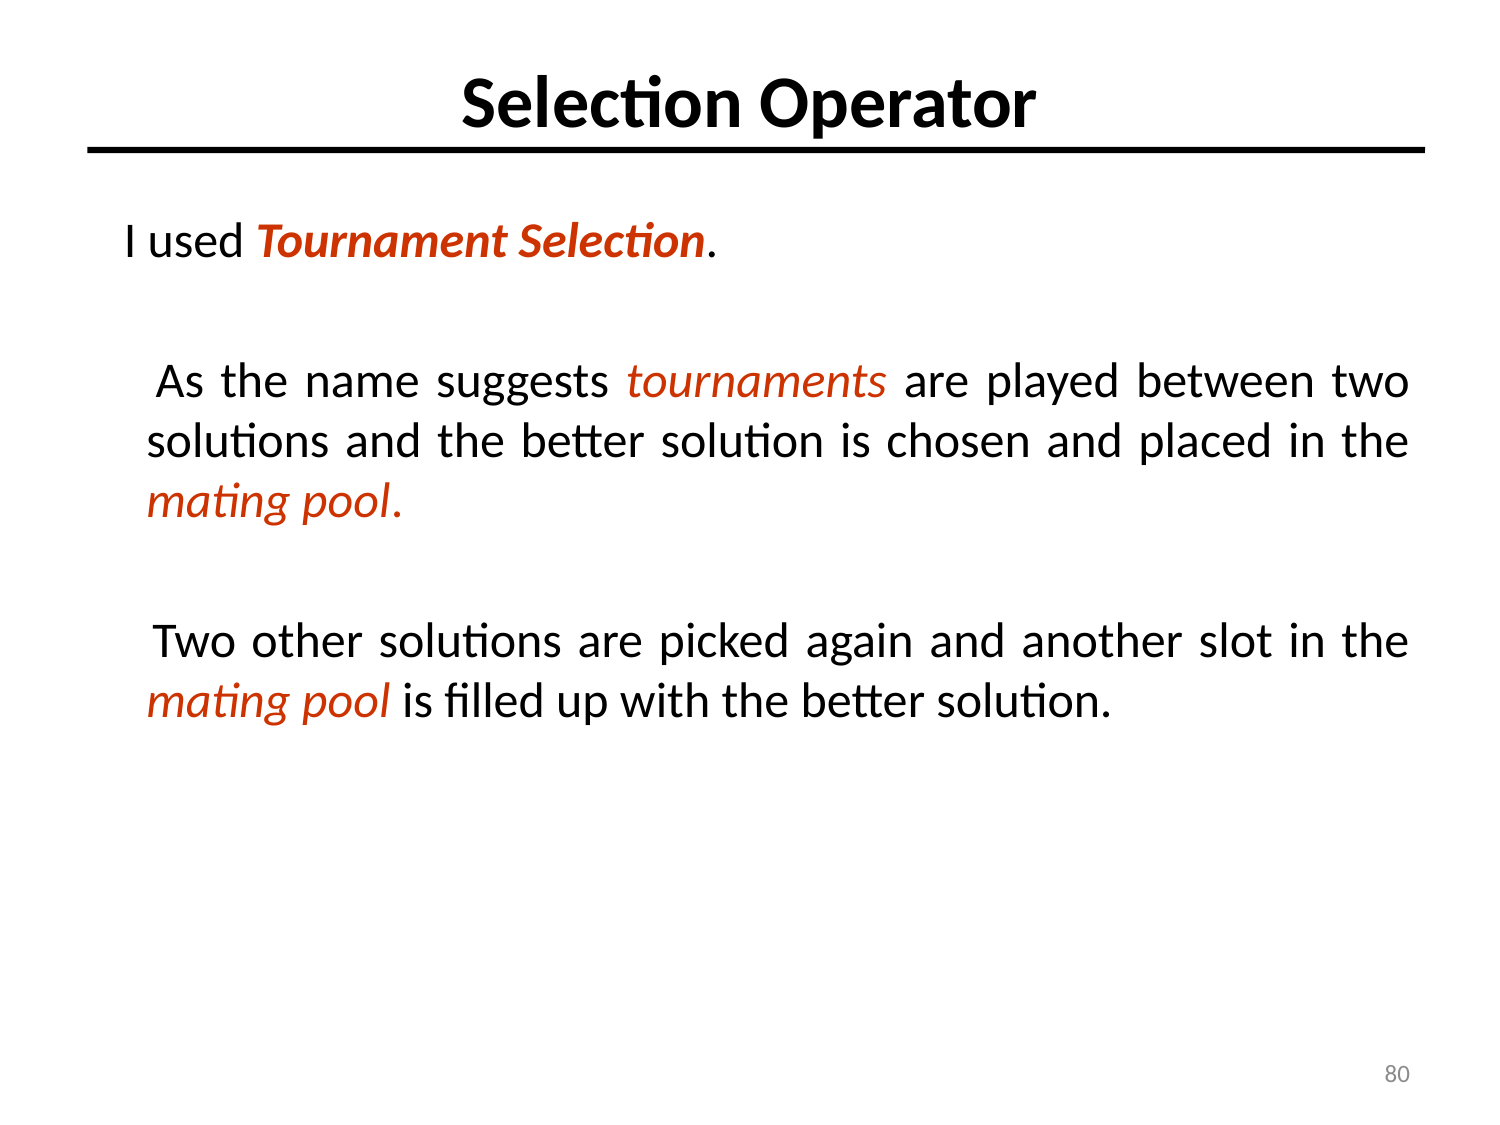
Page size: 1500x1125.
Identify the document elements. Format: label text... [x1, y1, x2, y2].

list I used Tournament Selection. As the name suggests tournaments are played between two solutions and the better solution is chosen and placed in the mating pool. Two other solutions are picked again and another slot in the mating pool is filled up with the better solution. [75, 200, 1425, 1006]
slide_number 80 [1074, 1042, 1425, 1103]
title Selection Operator [75, 45, 1425, 150]
